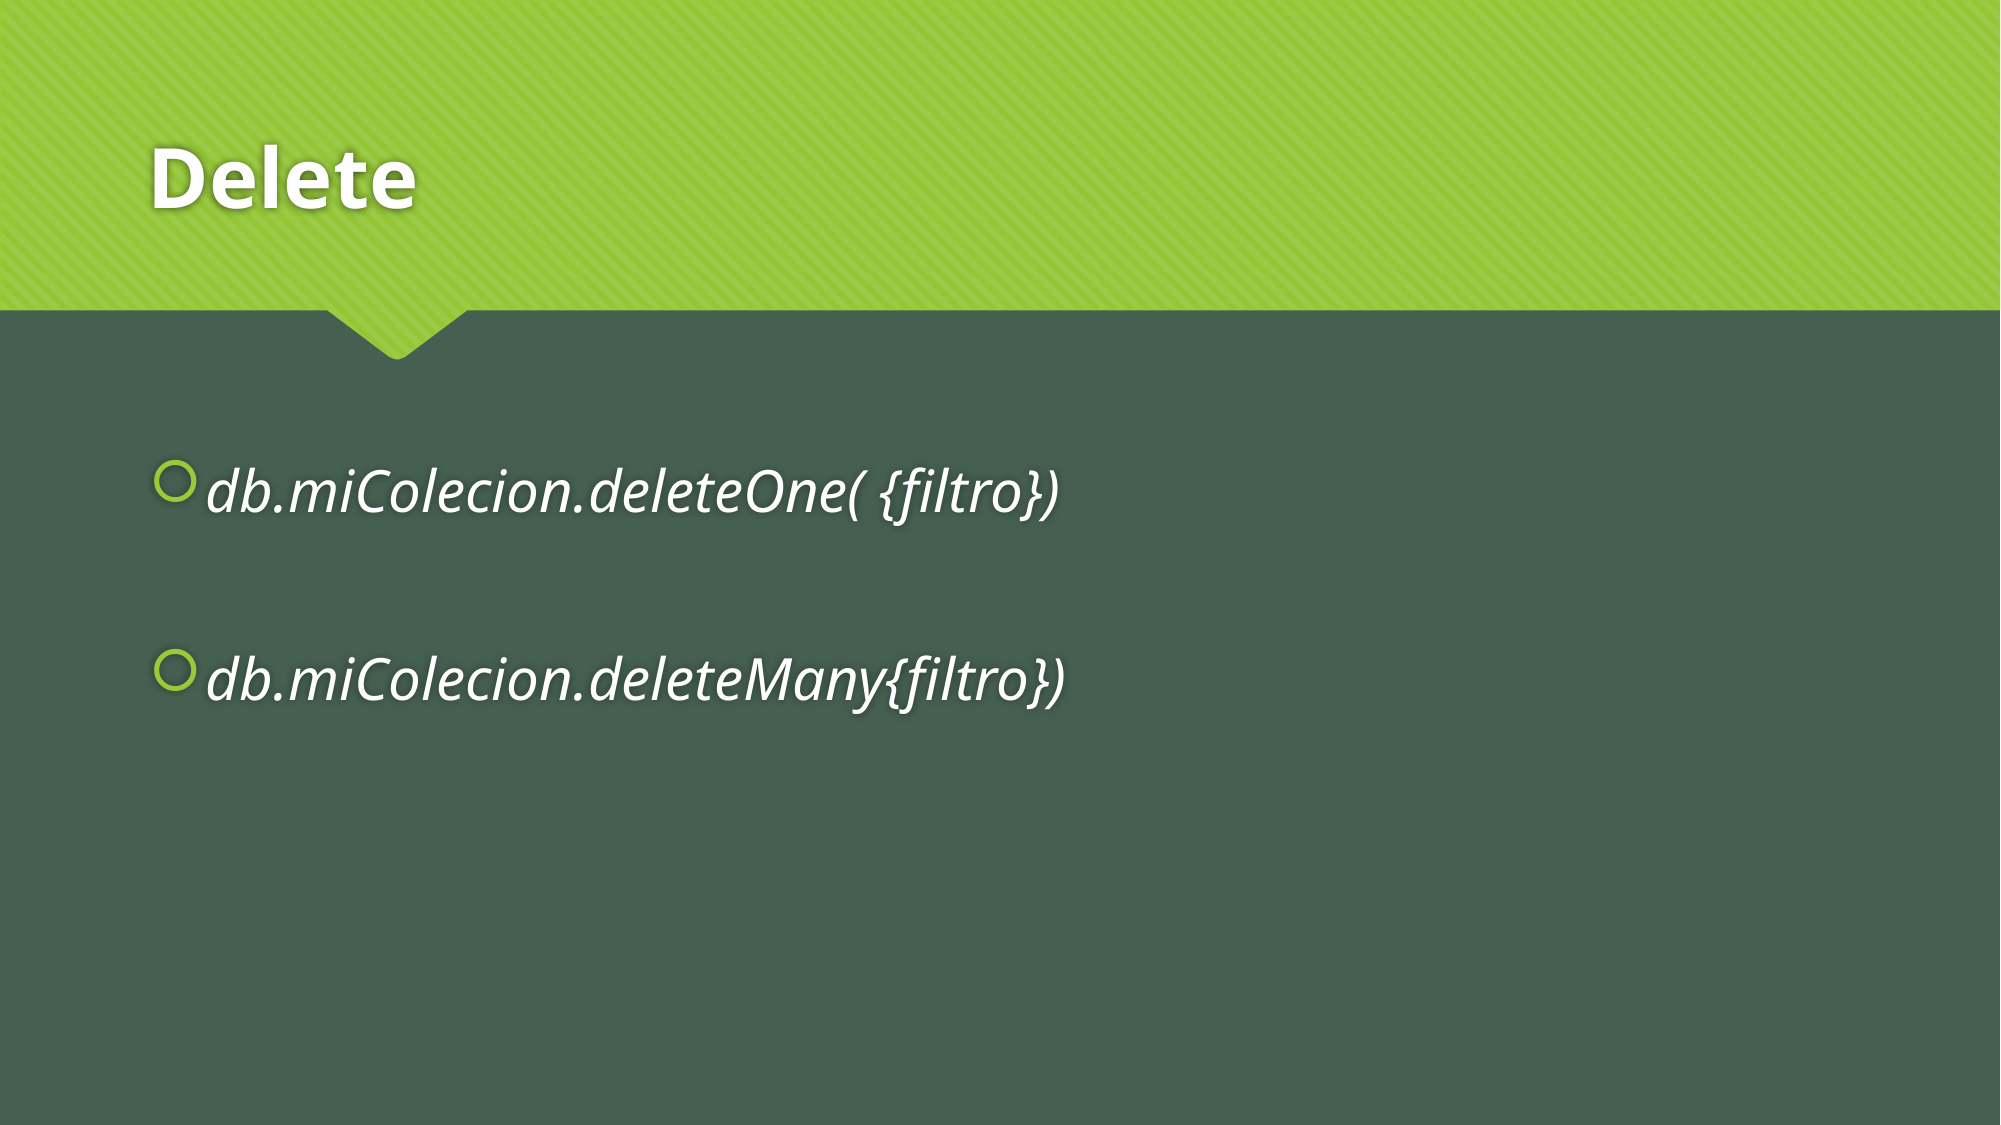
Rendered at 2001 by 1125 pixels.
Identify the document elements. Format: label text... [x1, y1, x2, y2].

title Delete [132, 73, 1868, 233]
list db.miColecion.deleteOne( {filtro}) db.miColecion.deleteMany{filtro}) [134, 364, 1866, 962]
